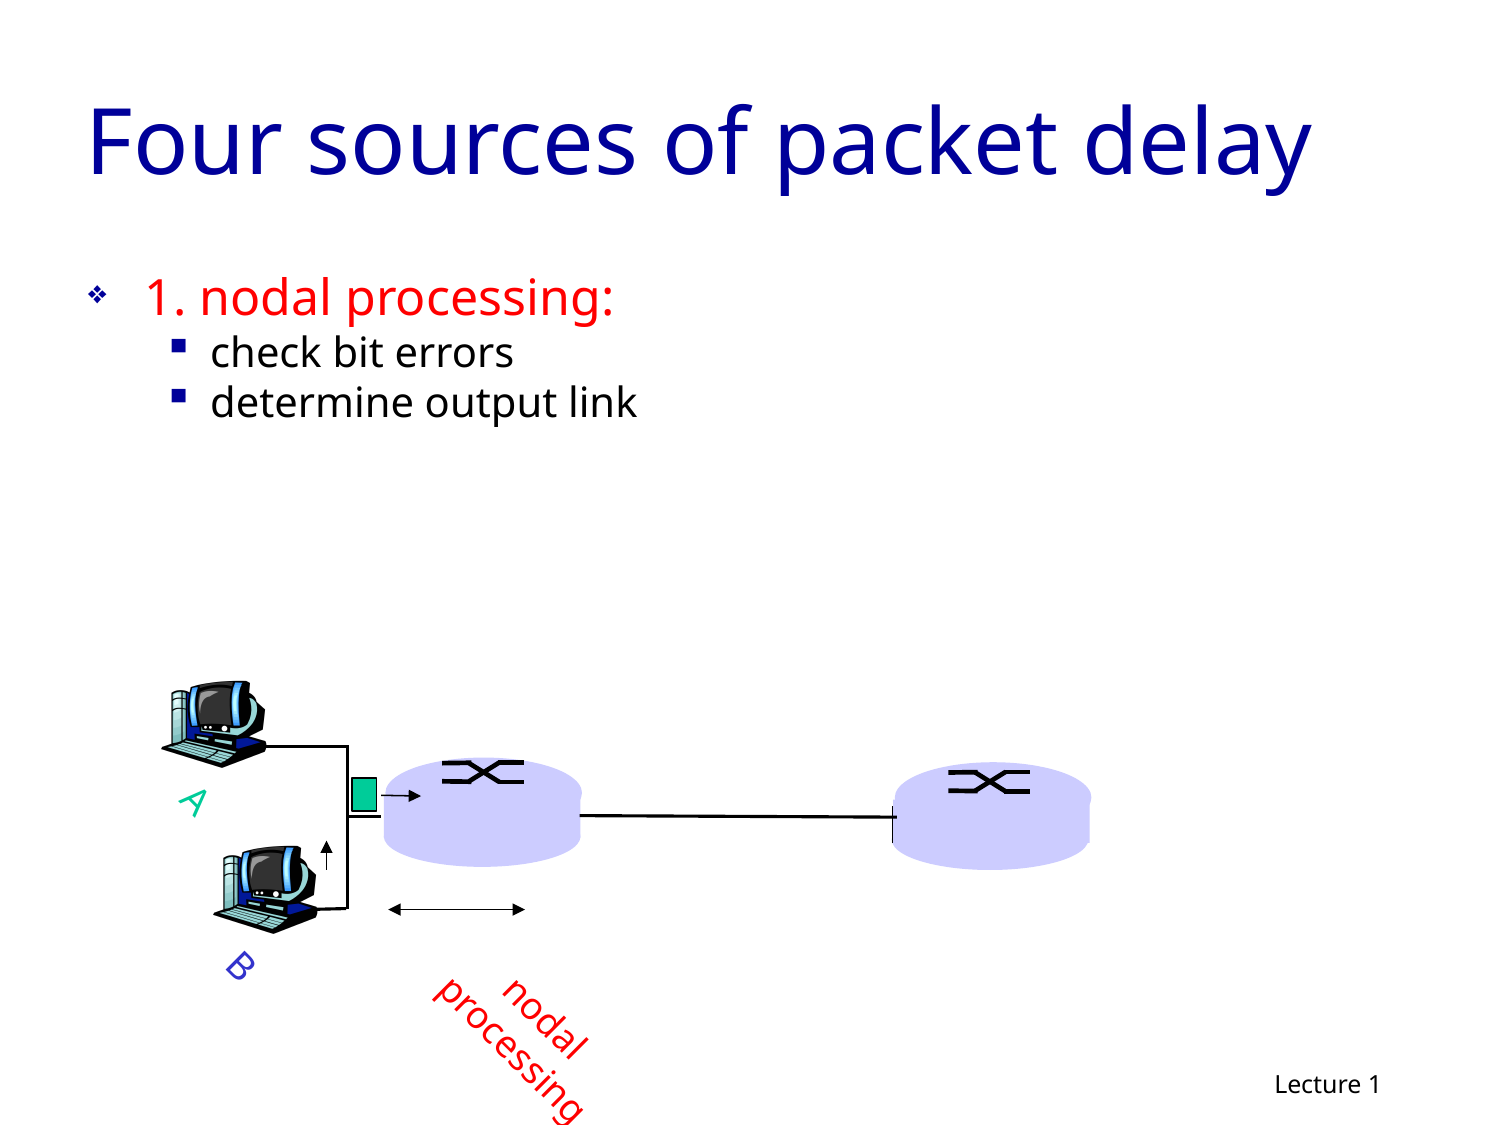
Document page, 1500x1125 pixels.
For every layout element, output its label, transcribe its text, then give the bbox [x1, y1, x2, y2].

title Four sources of packet delay [77, 43, 1354, 232]
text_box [103, 679, 1092, 1111]
slide_number [1365, 1059, 1409, 1106]
text_box Lecture 1 [1092, 1060, 1365, 1106]
list 1. nodal processing: check bit errors determine output link [80, 266, 707, 488]
